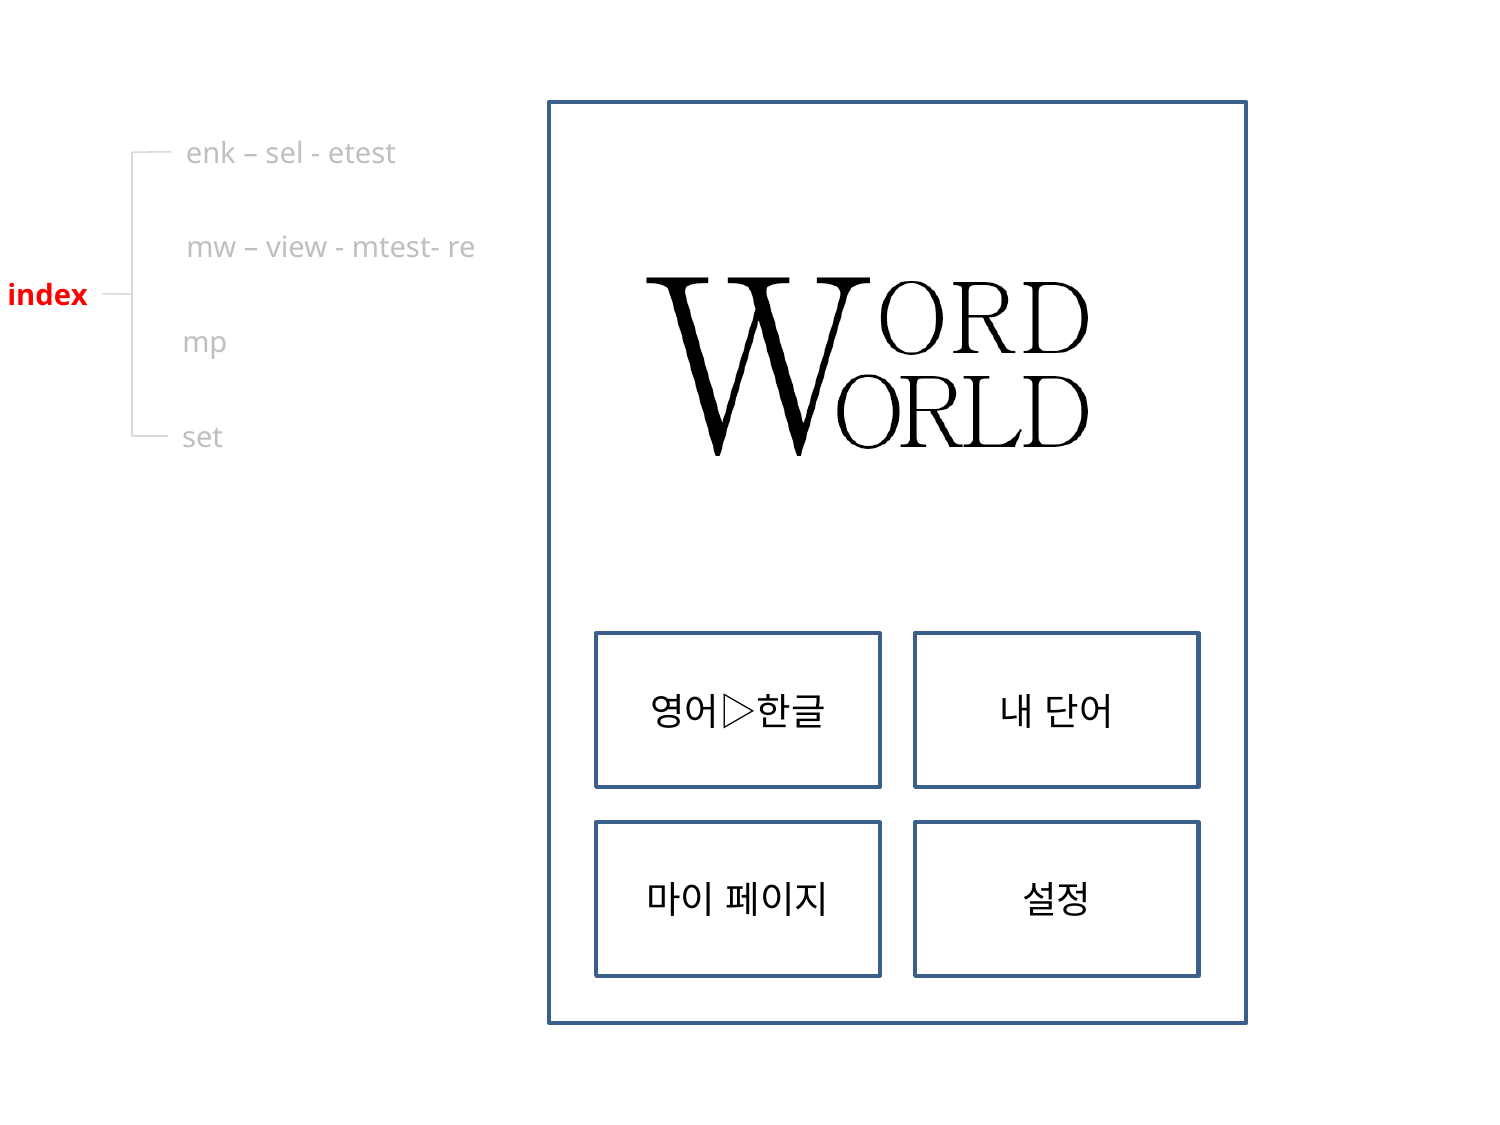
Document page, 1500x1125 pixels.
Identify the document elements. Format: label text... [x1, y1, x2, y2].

text_box 마이 페이지 [594, 820, 882, 978]
text_box set [167, 410, 238, 461]
text_box enk – sel - etest [171, 126, 412, 177]
text_box mw – view - mtest- re [171, 221, 491, 272]
text_box 설정 [913, 820, 1201, 978]
picture [571, 119, 1224, 609]
text_box 영어▷한글 [594, 631, 882, 789]
text_box 내 단어 [913, 631, 1201, 789]
text_box [547, 100, 1248, 1025]
text_box index [0, 268, 103, 319]
text_box mp [167, 316, 243, 366]
